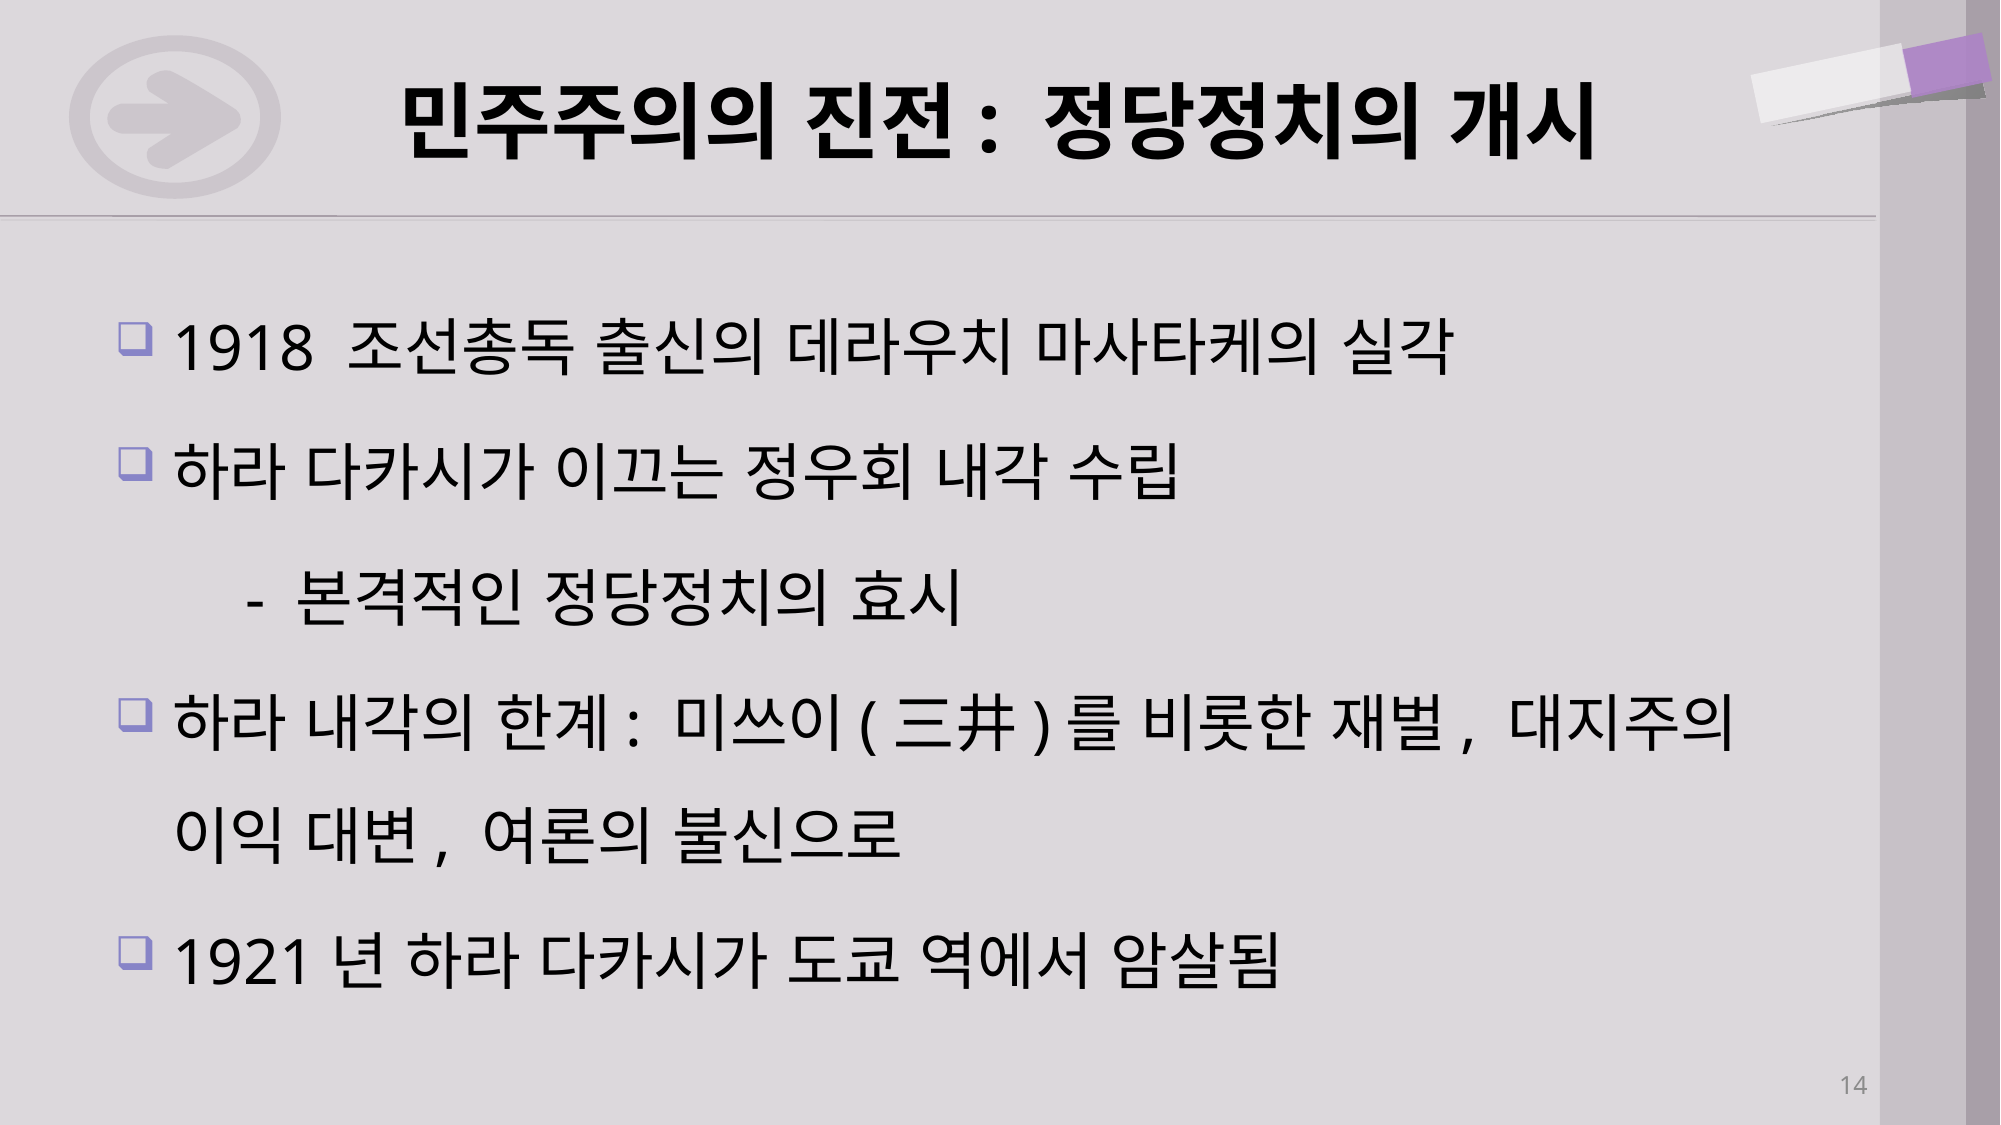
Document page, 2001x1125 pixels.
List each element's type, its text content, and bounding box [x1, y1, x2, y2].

list 1918 조선총독 출신의 데라우치 마사타케의 실각 하라 다카시가 이끄는 정우회 내각 수립 - 본격적인 정당정치의 효시 하라 내각의 한계: 미쓰이(三井)를 비롯한 재벌, 대지주의 이익 대변, 여론의 불신으로 1921년 하라 다카시가 도쿄 역에서 암살됨 [99, 262, 1874, 1005]
title 민주주의의 진전: 정당정치의 개시 [99, 24, 1900, 213]
slide_number 14 [1416, 1061, 1883, 1112]
